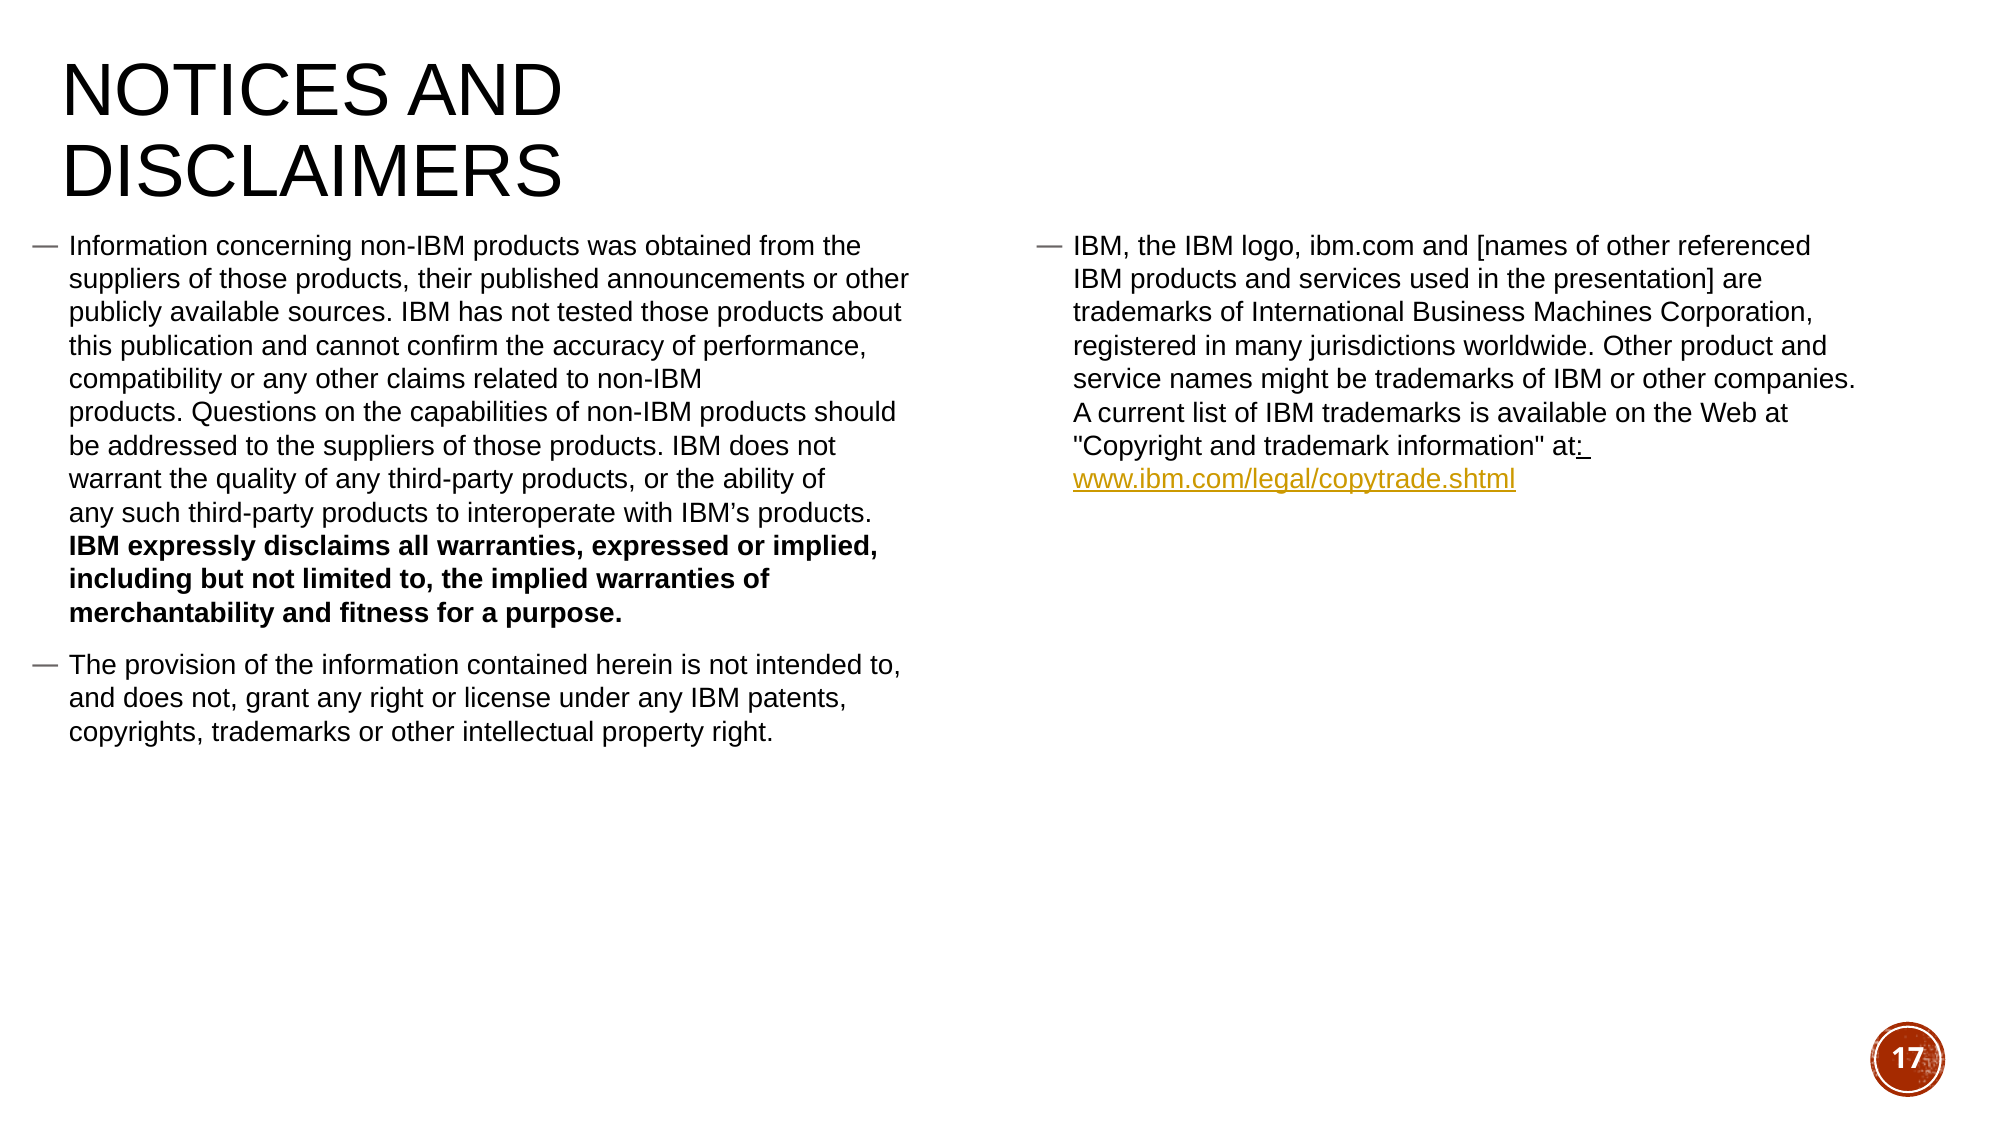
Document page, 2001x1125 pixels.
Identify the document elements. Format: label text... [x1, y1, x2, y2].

text_box IBM, the IBM logo, ibm.com and [names of other referenced IBM products and services used in the presentation] are trademarks of International Business Machines Corporation, registered in many jurisdictions worldwide. Other product and service names might be trademarks of IBM or other companies. A current list of IBM trademarks is available on the Web at "Copyright and trademark information" at: www.ibm.com/legal/copytrade.shtml [1020, 219, 1881, 1000]
text_box Information concerning non-IBM products was obtained from the suppliers of those products, their published announcements or other publicly available sources. IBM has not tested those products about this publication and cannot confirm the accuracy of performance, compatibility or any other claims related to non-IBM products. Questions on the capabilities of non-IBM products should be addressed to the suppliers of those products. IBM does not warrant the quality of any third-party products, or the ability of any such third-party products to interoperate with IBM’s products. IBM expressly disclaims all warranties, expressed or implied, including but not limited to, the implied warranties of merchantability and fitness for a purpose. The provision of the information contained herein is not intended to, and does not, grant any right or license under any IBM patents, copyrights, trademarks or other intellectual property right. [16, 219, 944, 1027]
title Notices and disclaimers [46, 43, 973, 220]
slide_number 17 [1855, 1028, 1961, 1089]
